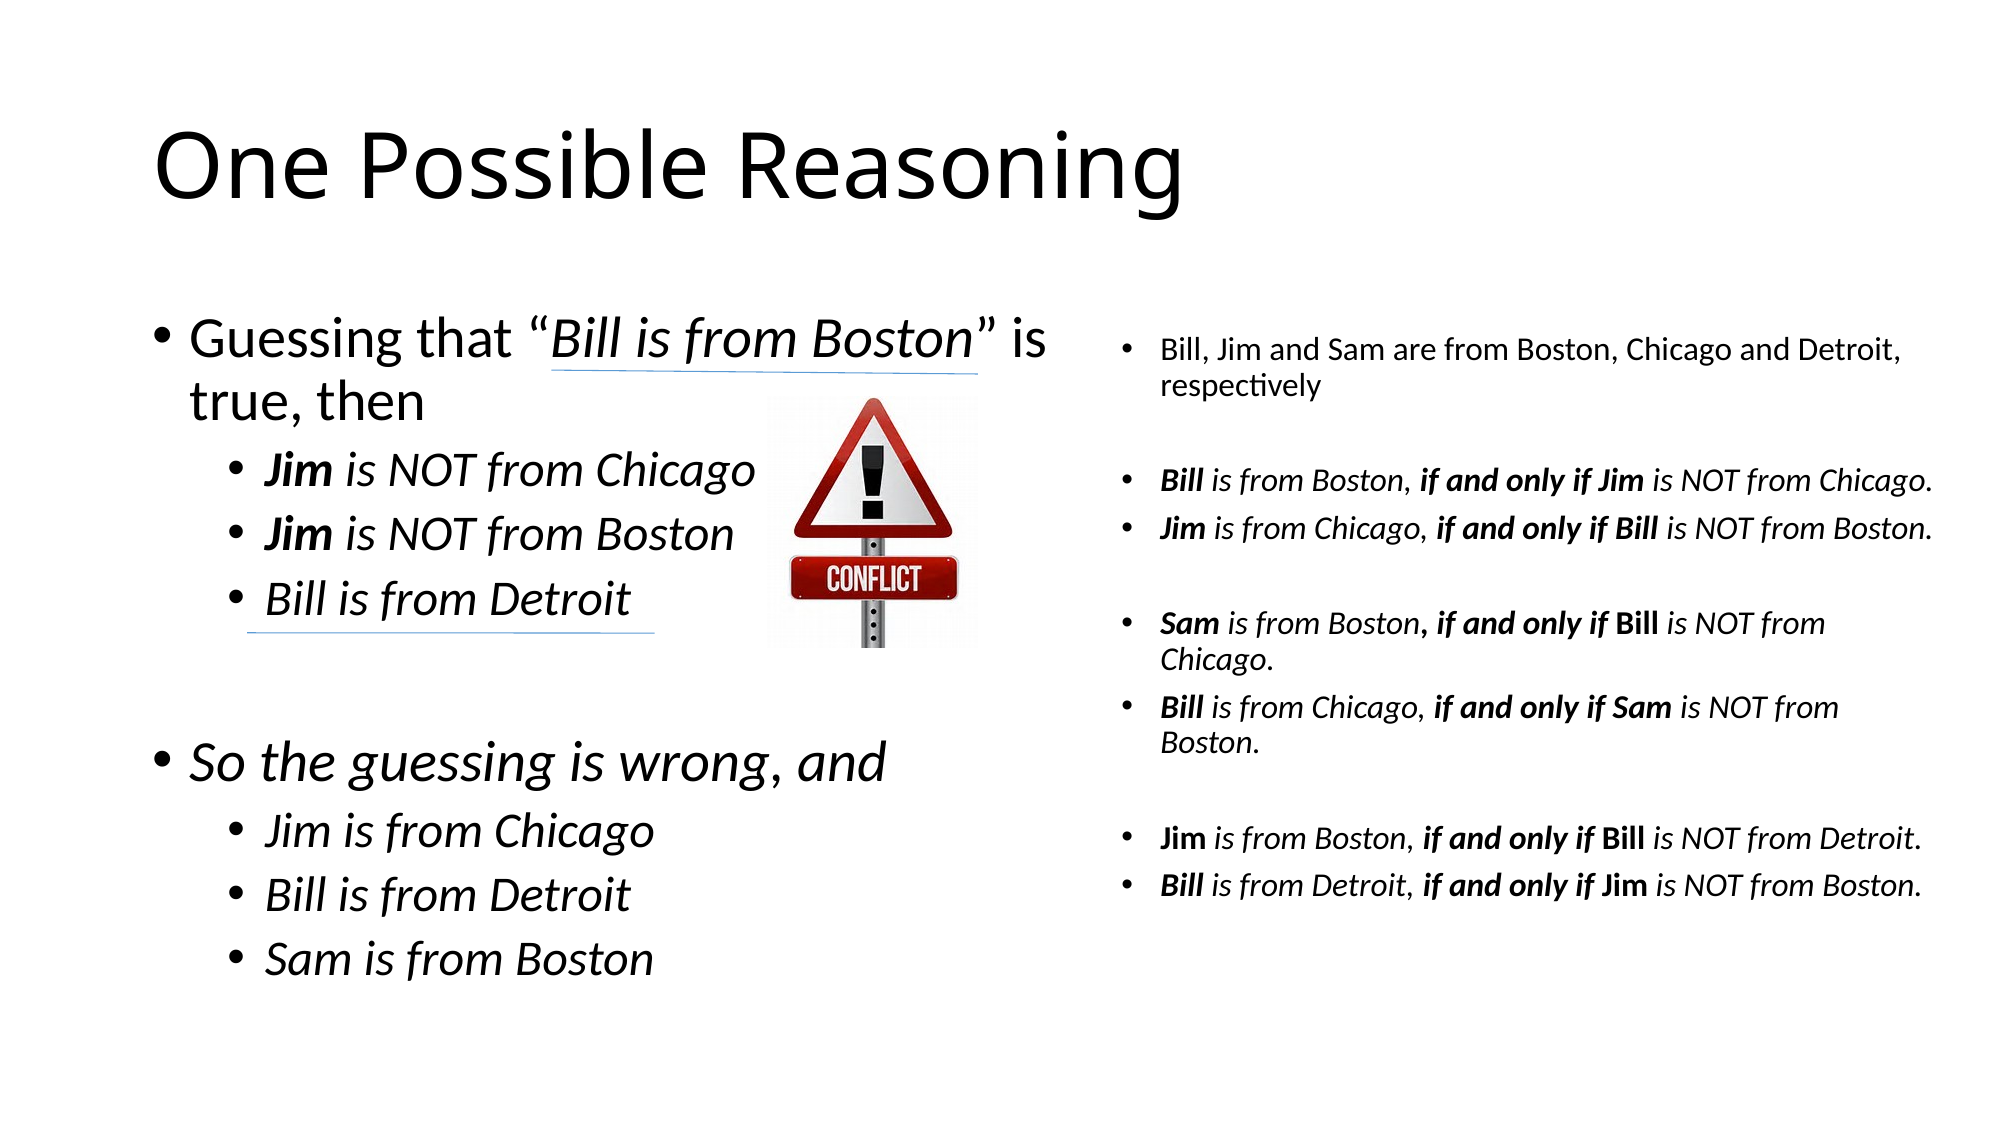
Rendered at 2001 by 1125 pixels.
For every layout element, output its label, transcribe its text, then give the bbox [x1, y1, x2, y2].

title One Possible Reasoning [137, 59, 1863, 278]
list Guessing that “Bill is from Boston” is true, then Jim is NOT from Chicago Jim is NOT from Boston Bill is from Detroit So the guessing is wrong, and Jim is from Chicago Bill is from Detroit Sam is from Boston [137, 299, 1142, 1014]
picture [767, 396, 978, 648]
text_box Bill, Jim and Sam are from Boston, Chicago and Detroit, respectively Bill is from Boston, if and only if Jim is NOT from Chicago. Jim is from Chicago, if and only if Bill is NOT from Boston. Sam is from Boston, if and only if Bill is NOT from Chicago. Bill is from Chicago, if and only if Sam is NOT from Boston. Jim is from Boston, if and only if Bill is NOT from Detroit. Bill is from Detroit, if and only if Jim is NOT from Boston. [1106, 324, 1958, 1039]
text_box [551, 370, 978, 374]
